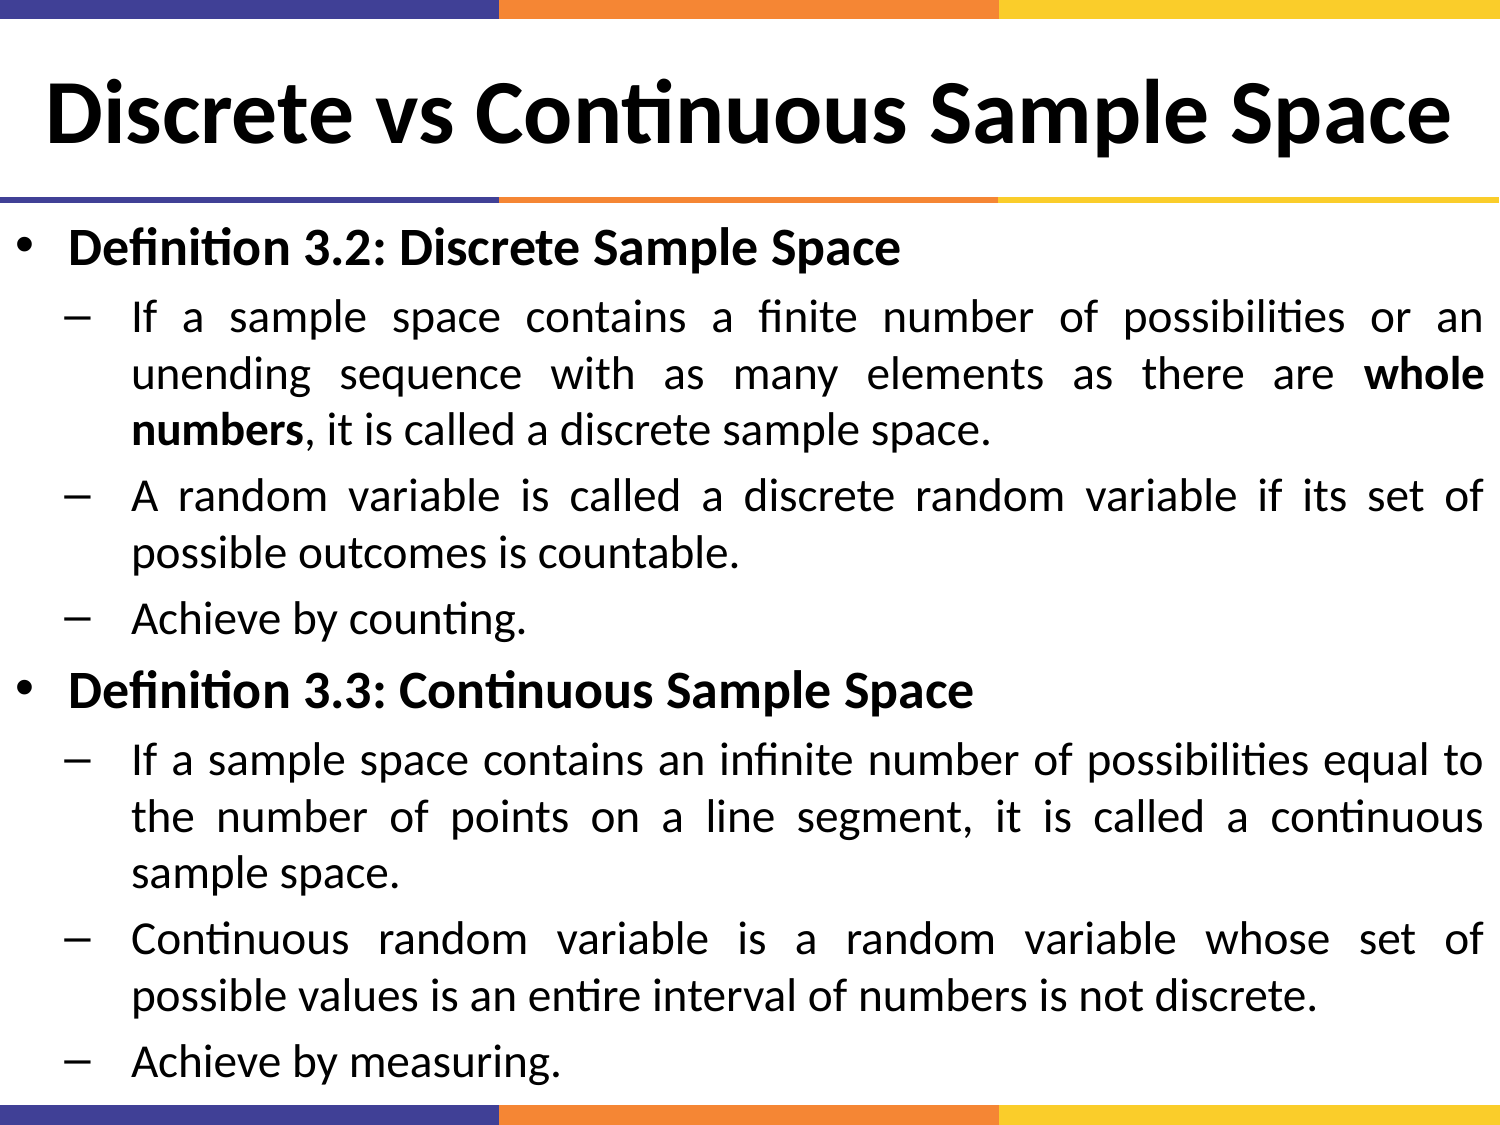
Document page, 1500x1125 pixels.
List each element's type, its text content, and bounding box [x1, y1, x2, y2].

title Discrete vs Continuous Sample Space [0, 20, 1500, 195]
list Definition 3.2: Discrete Sample Space If a sample space contains a finite number of possibilities or an unending sequence with as many elements as there are whole numbers, it is called a discrete sample space. A random variable is called a discrete random variable if its set of possible outcomes is countable. Achieve by counting. Definition 3.3: Continuous Sample Space If a sample space contains an infinite number of possibilities equal to the number of points on a line segment, it is called a continuous sample space. Continuous random variable is a random variable whose set of possible values is an entire interval of numbers is not discrete. Achieve by measuring. [0, 203, 1500, 1100]
